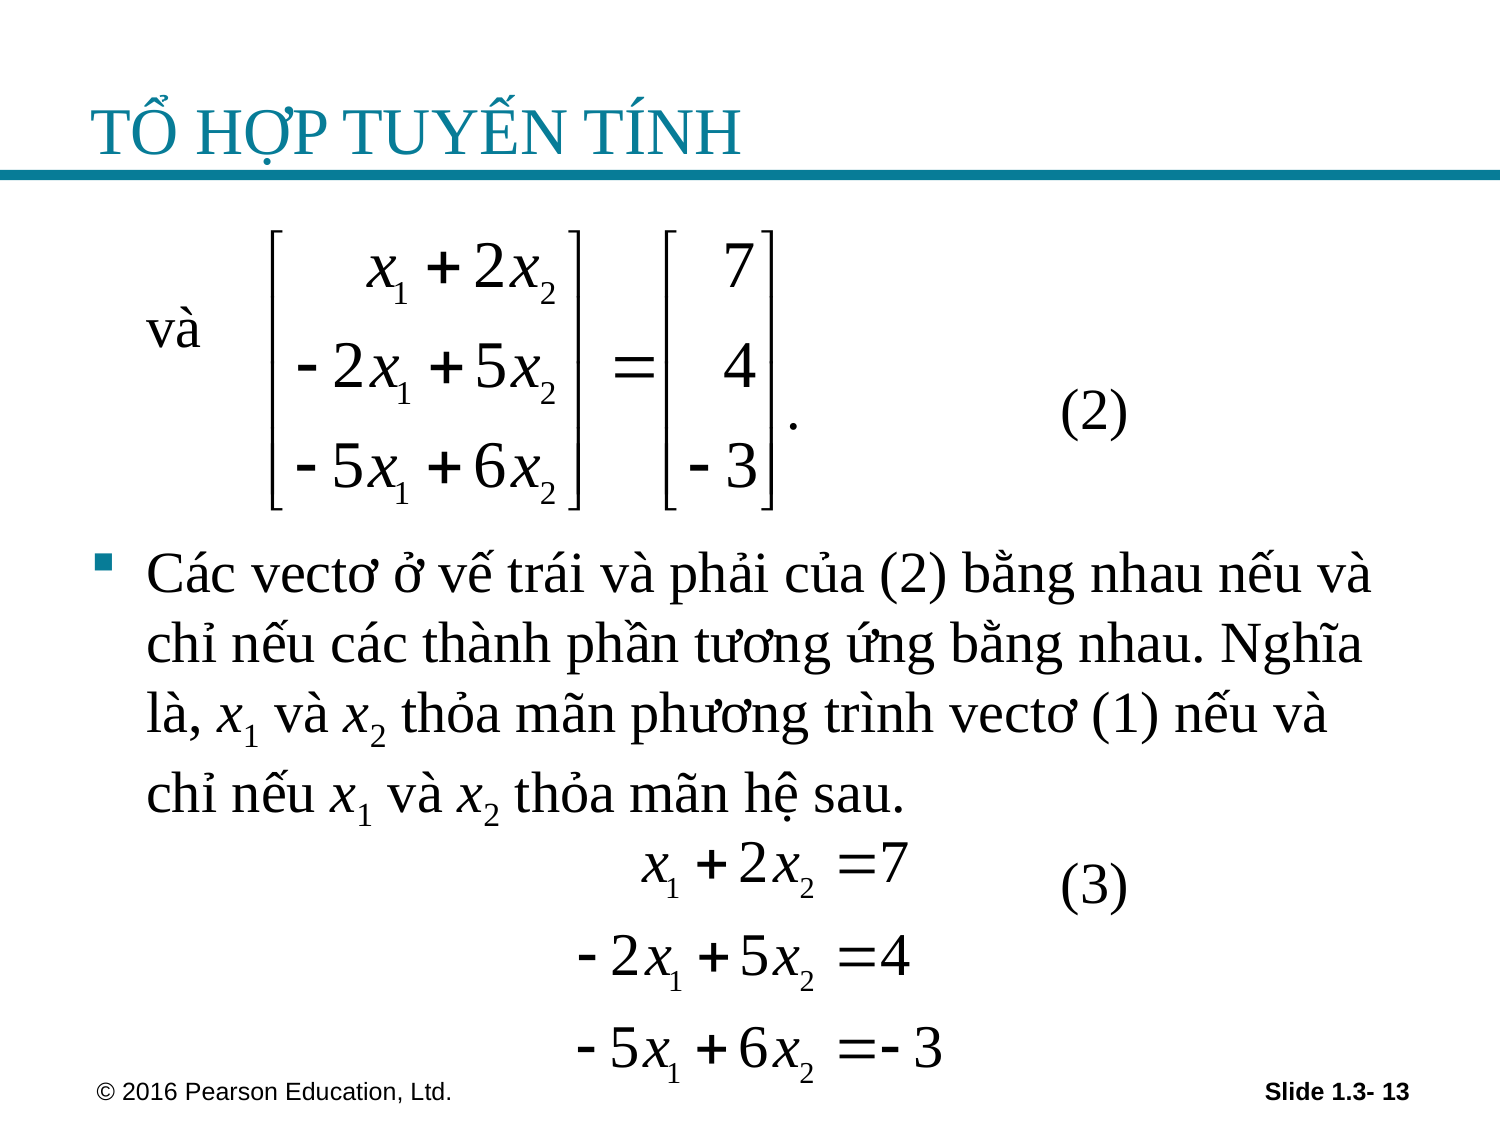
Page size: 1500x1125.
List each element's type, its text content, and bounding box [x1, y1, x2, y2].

text_box © 2016 Pearson Education, Ltd. [74, 1034, 1113, 1113]
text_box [262, 224, 790, 517]
list và . (2) Các vectơ ở vế trái và phải của (2) bằng nhau nếu và chỉ nếu các thành phần tương ứng bằng nhau. Nghĩa là, x1 và x2 thỏa mãn phương trình vectơ (1) nếu và chỉ nếu x1 và x2 thỏa mãn hệ sau. (3) [75, 200, 1425, 1075]
slide_number Slide 1.3- 13 [1113, 1075, 1425, 1113]
title TỔ HỢP TUYẾN TÍNH [75, 0, 1425, 175]
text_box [573, 831, 944, 1088]
